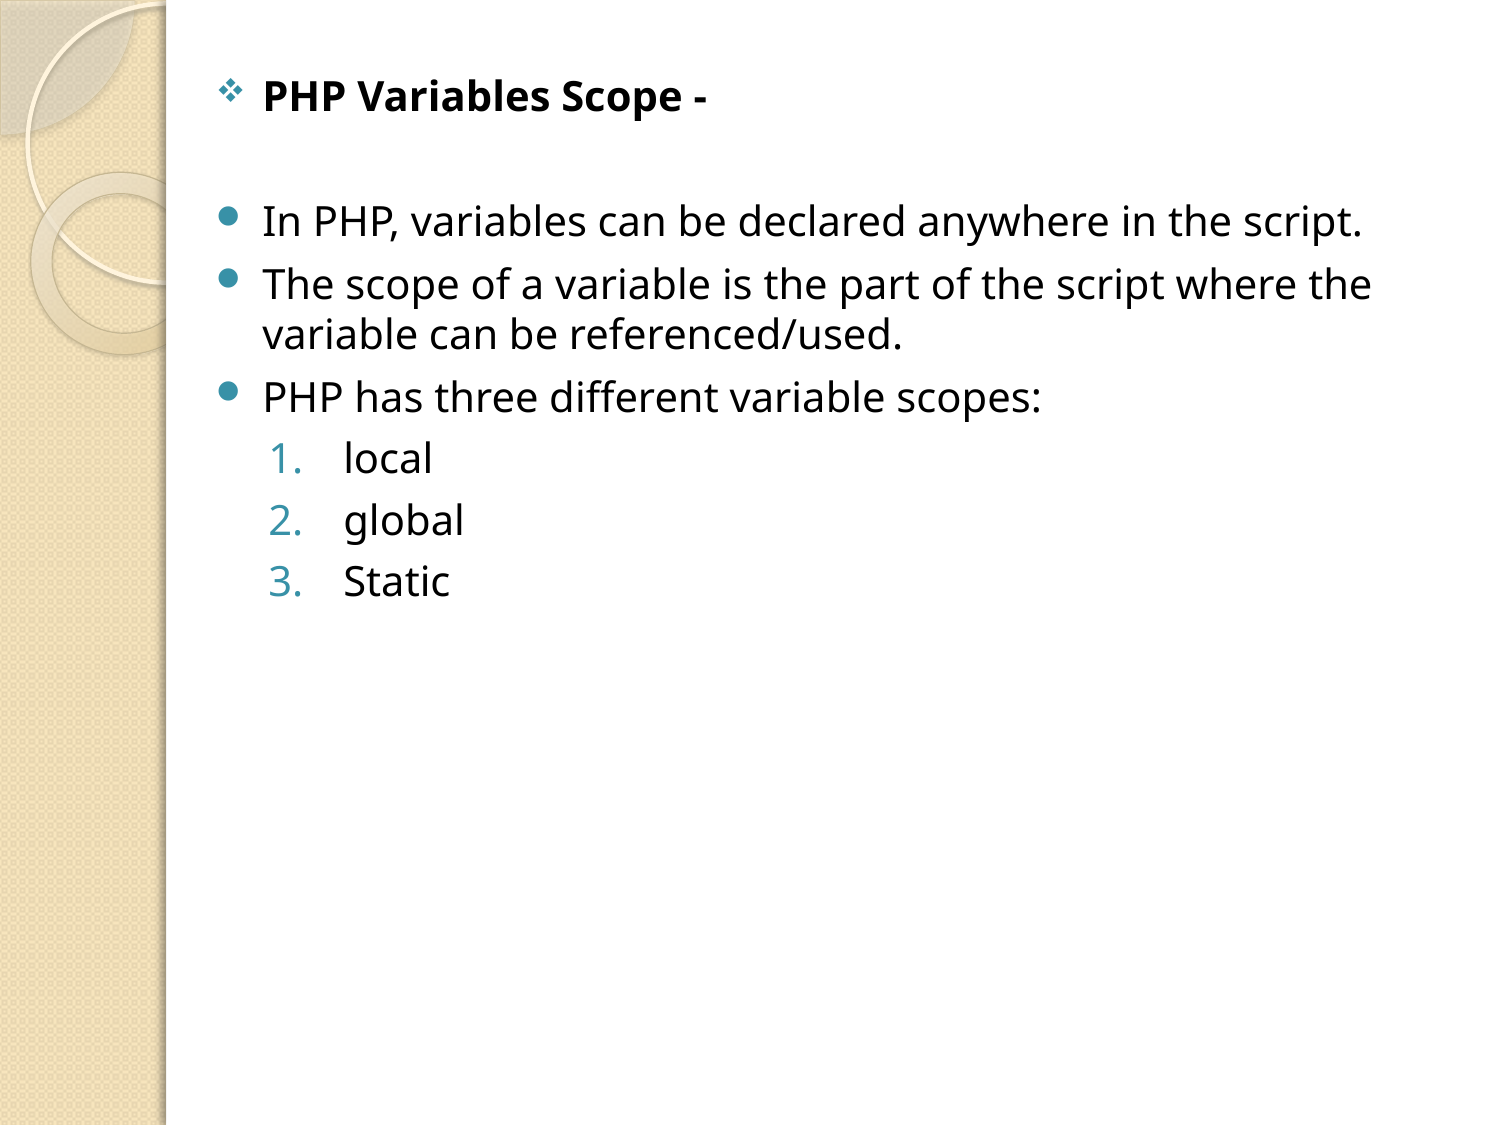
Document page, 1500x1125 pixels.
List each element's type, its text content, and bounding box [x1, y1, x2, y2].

list PHP Variables Scope - In PHP, variables can be declared anywhere in the script. The scope of a variable is the part of the script where the variable can be referenced/used. PHP has three different variable scopes: local global Static [187, 0, 1500, 1100]
